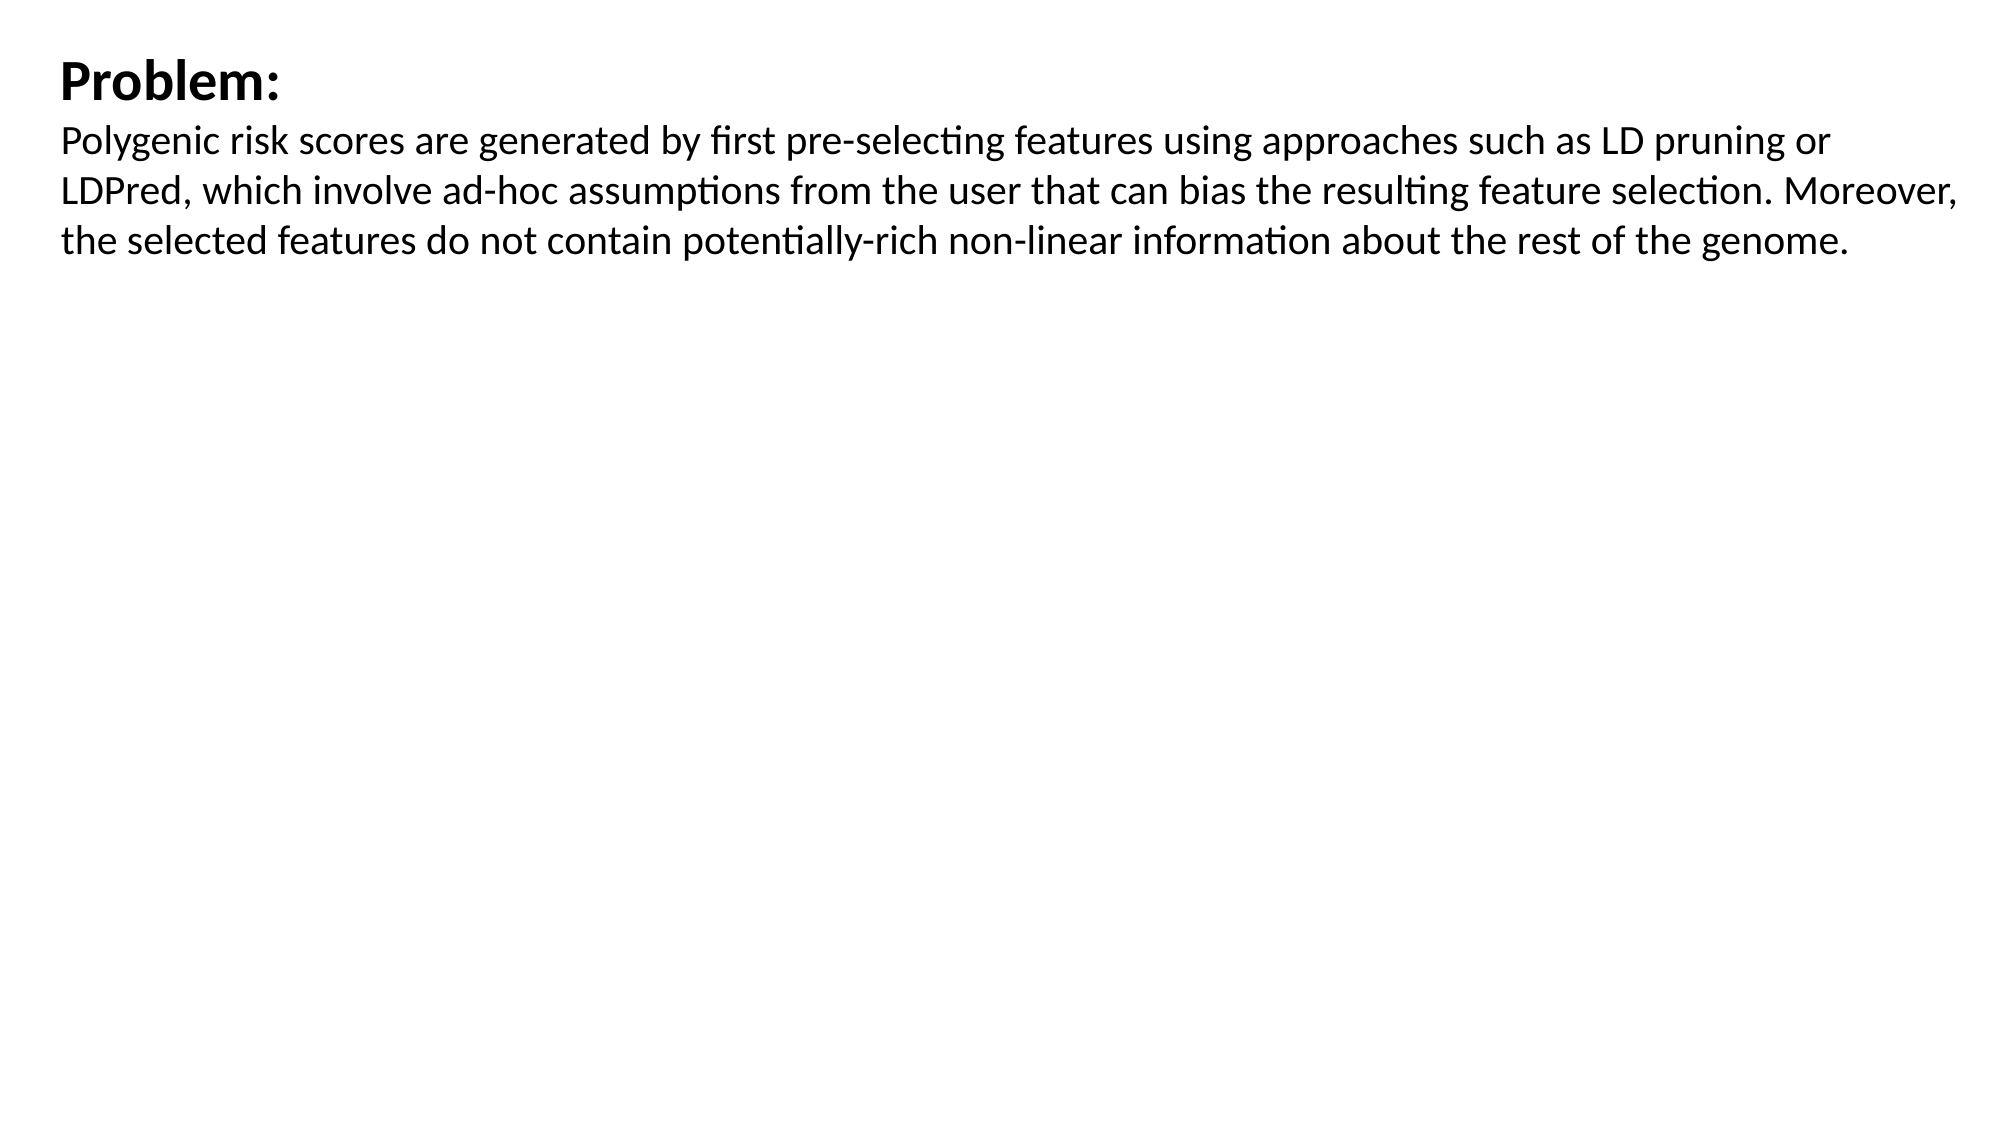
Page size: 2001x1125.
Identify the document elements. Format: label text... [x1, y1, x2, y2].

text_box Problem: Polygenic risk scores are generated by first pre-selecting features using approaches such as LD pruning or LDPred, which involve ad-hoc assumptions from the user that can bias the resulting feature selection. Moreover, the selected features do not contain potentially-rich non-linear information about the rest of the genome. [46, 35, 1975, 270]
